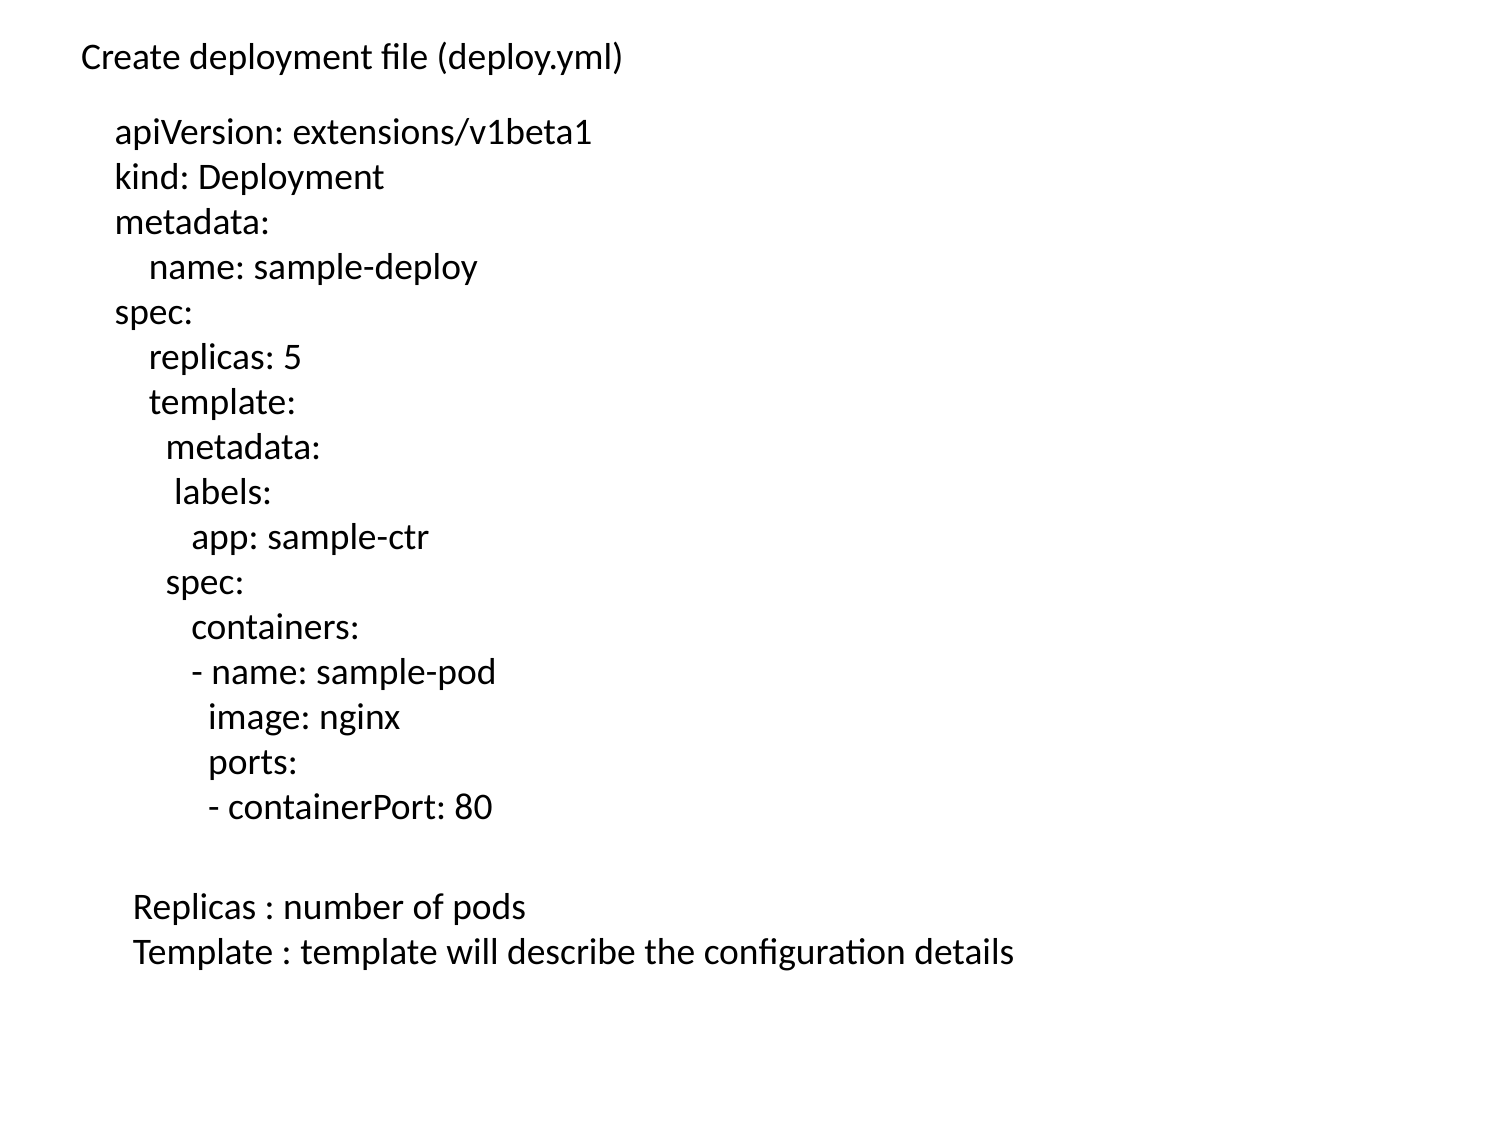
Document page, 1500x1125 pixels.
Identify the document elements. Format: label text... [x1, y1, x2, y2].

text_box Replicas : number of pods Template : template will describe the configuration details [118, 874, 1031, 980]
text_box Create deployment file (deploy.yml) [66, 24, 639, 85]
text_box apiVersion: extensions/v1beta1 kind: Deployment metadata: name: sample-deploy spec: replicas: 5 template: metadata: labels: app: sample-ctr spec: containers: - name: sample-pod image: nginx ports: - containerPort: 80 [99, 99, 850, 835]
